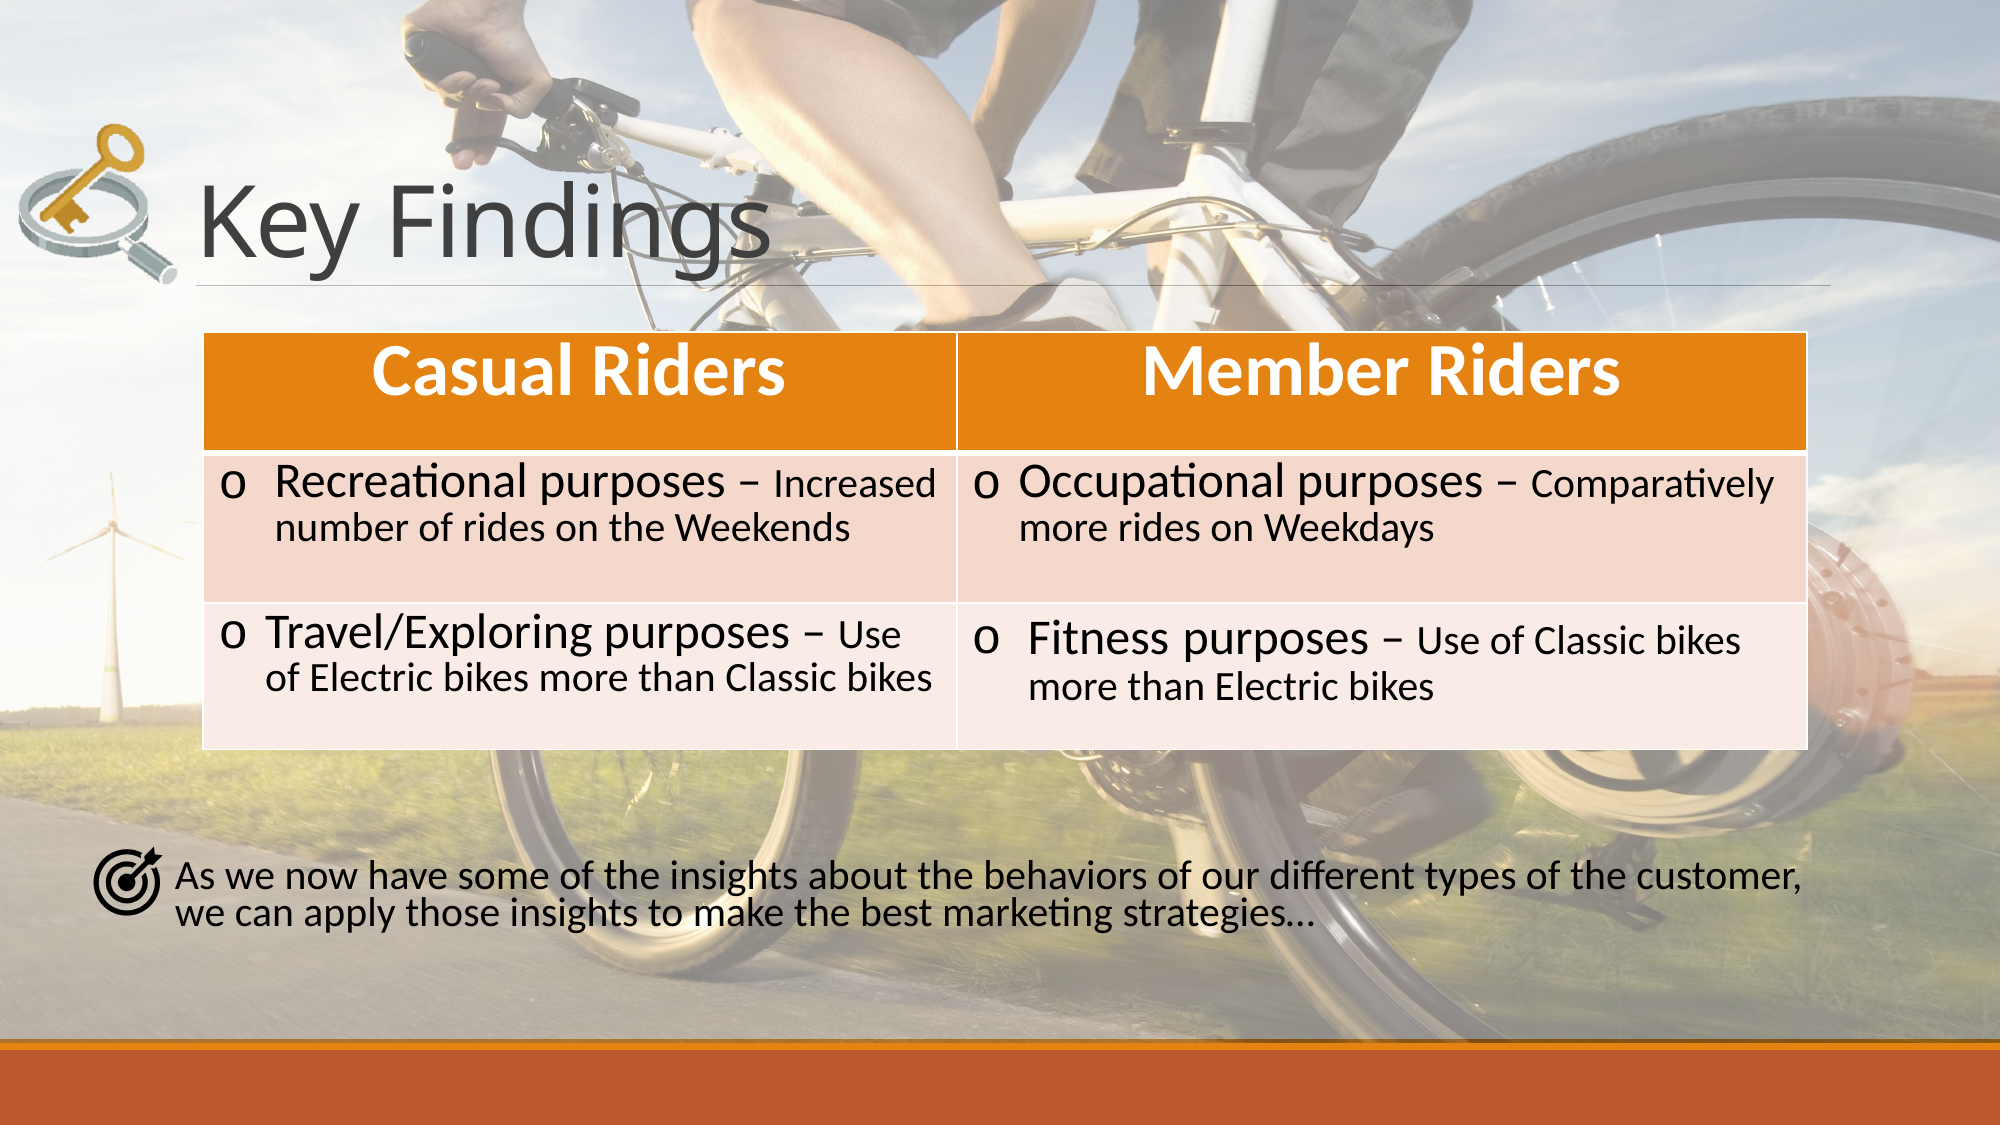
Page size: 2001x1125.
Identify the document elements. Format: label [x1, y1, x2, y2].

picture [0, 0, 2000, 1043]
list [15, 118, 181, 286]
